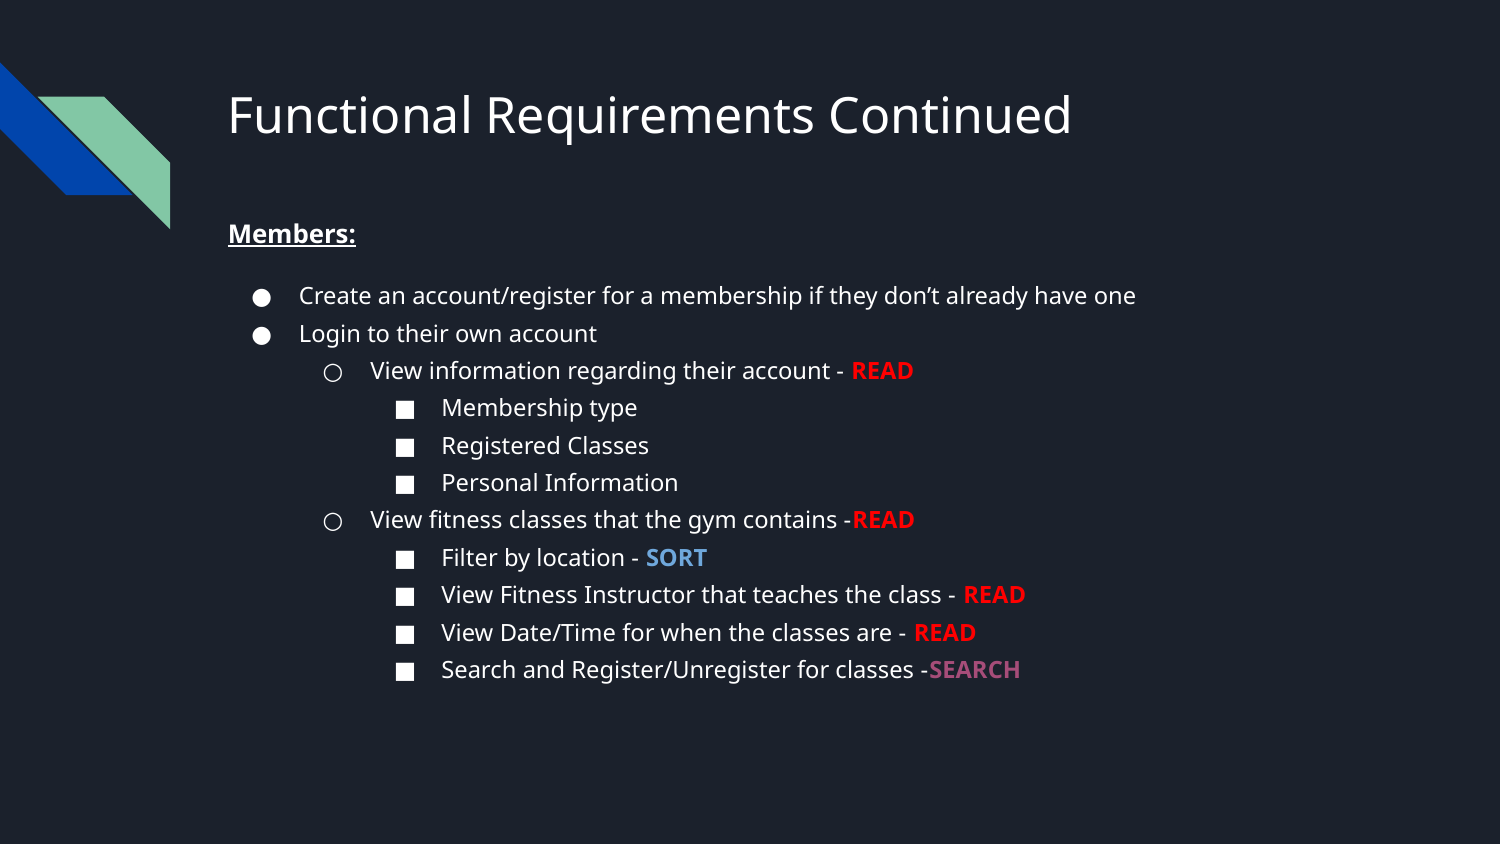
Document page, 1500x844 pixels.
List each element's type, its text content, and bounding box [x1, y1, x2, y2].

list Members: Create an account/register for a membership if they don’t already have one Login to their own account View information regarding their account - READ Membership type Registered Classes Personal Information View fitness classes that the gym contains -READ Filter by location - SORT View Fitness Instructor that teaches the class - READ View Date/Time for when the classes are - READ Search and Register/Unregister for classes -SEARCH [212, 195, 1445, 703]
title Functional Requirements Continued [212, 64, 1368, 195]
